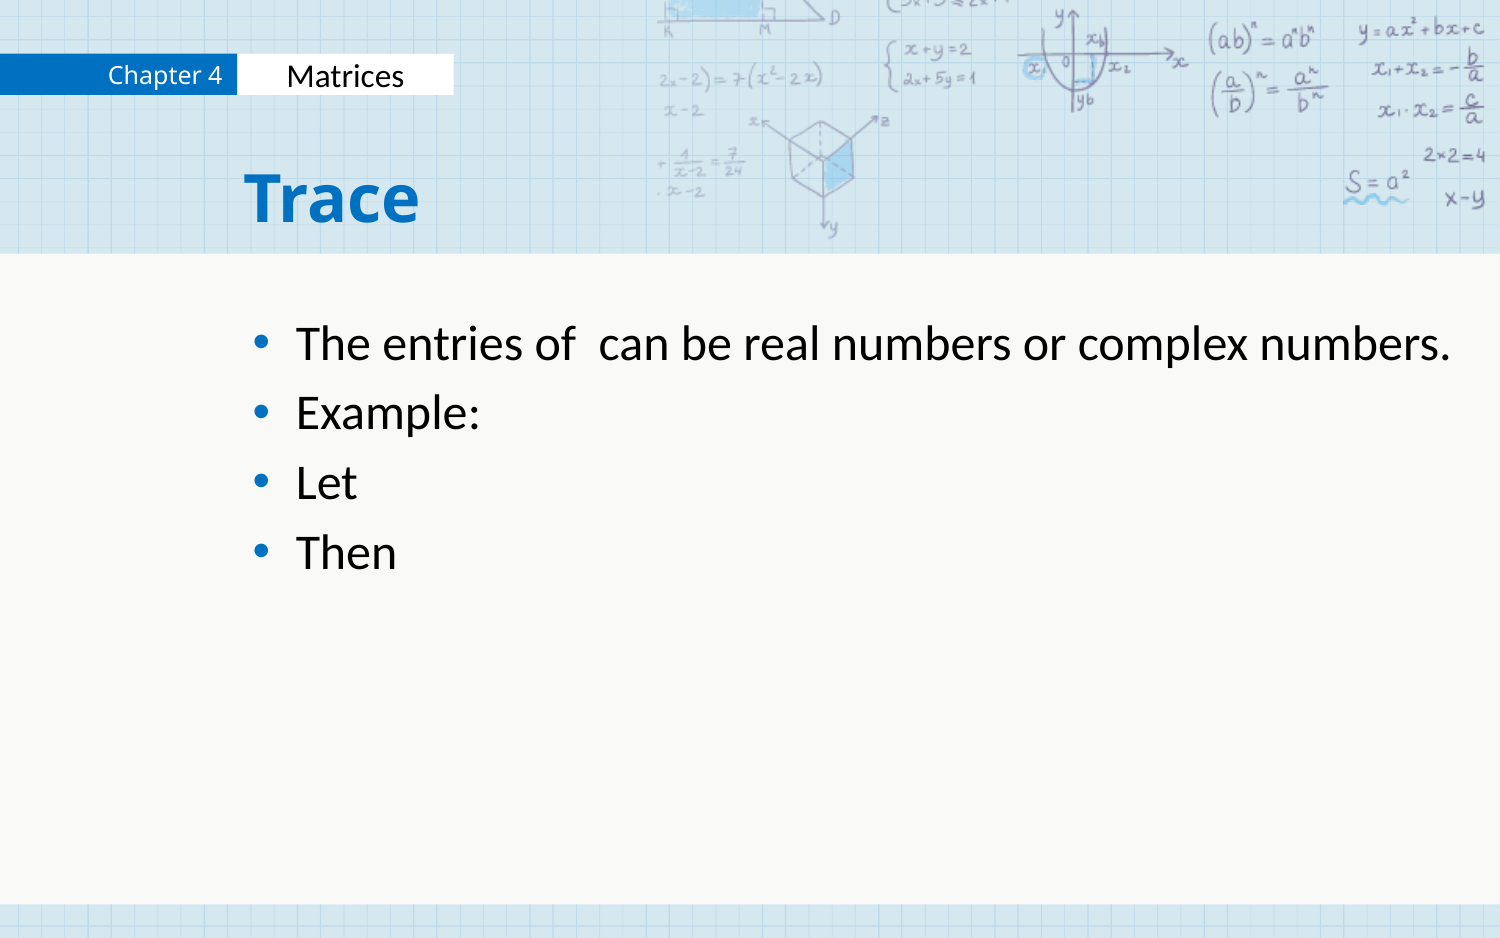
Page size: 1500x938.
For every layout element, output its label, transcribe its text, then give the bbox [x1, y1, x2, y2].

picture [657, 0, 1500, 253]
title Trace [228, 110, 1485, 292]
